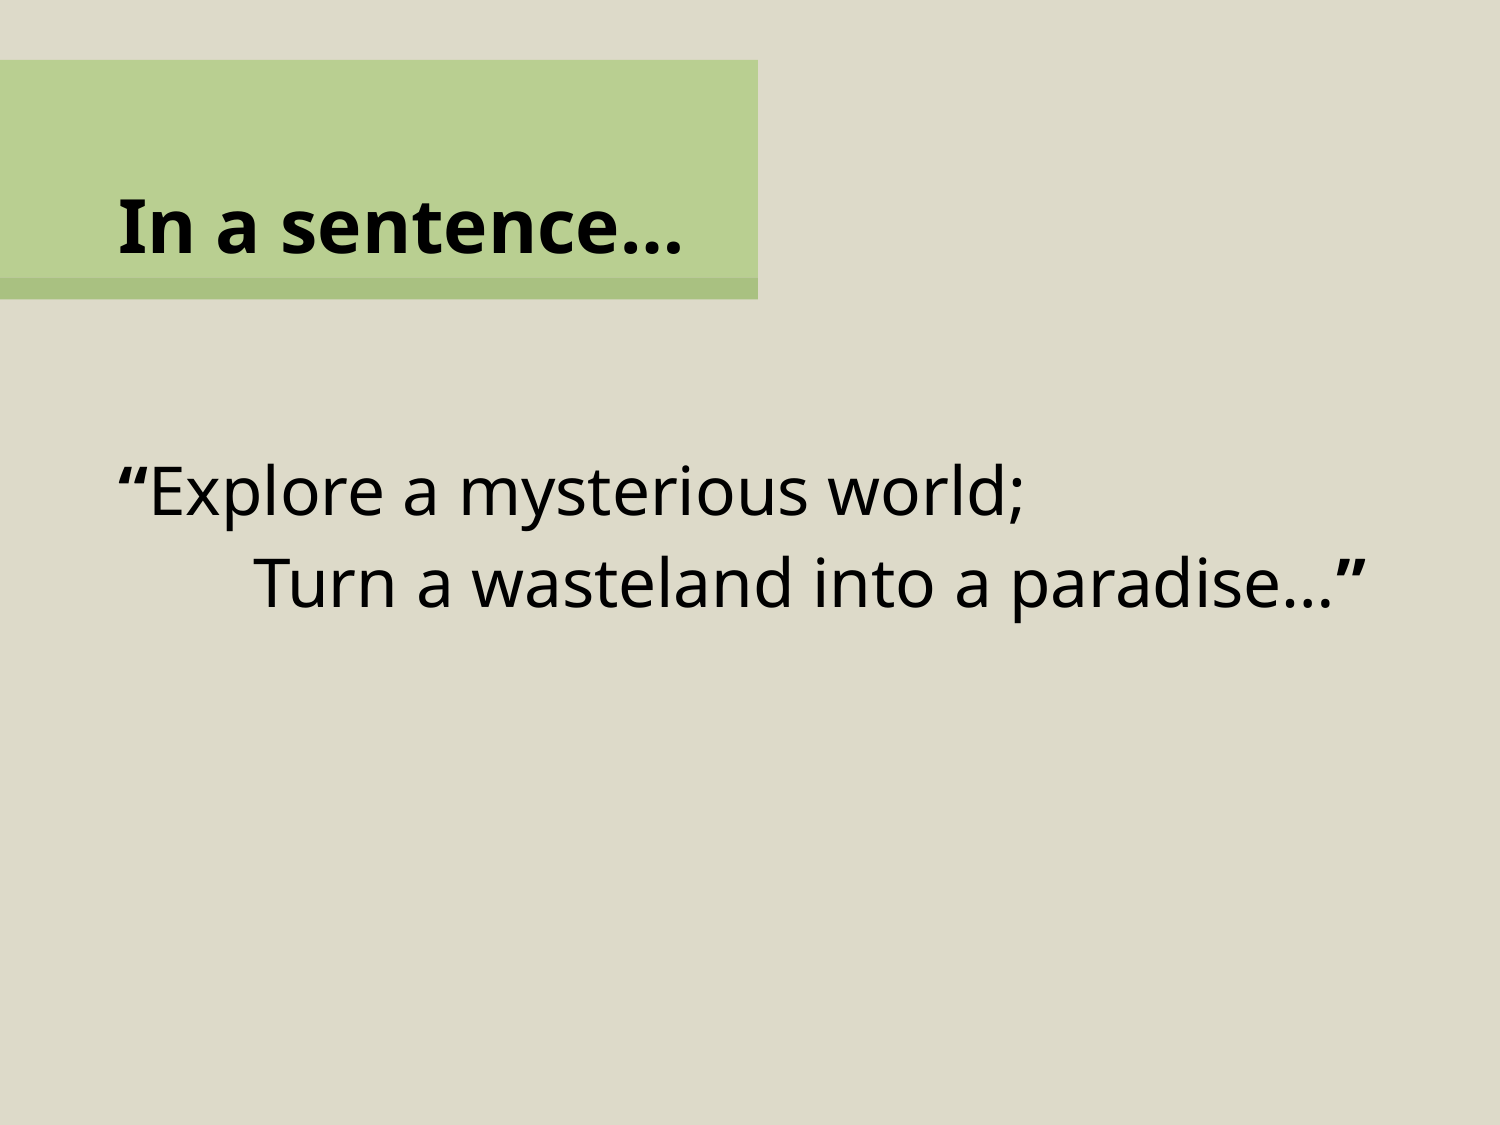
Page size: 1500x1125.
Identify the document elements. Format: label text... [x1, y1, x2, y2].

list “Explore a mysterious world; Turn a wasteland into a paradise…” [103, 450, 1388, 652]
title In a sentence… [103, 59, 758, 278]
